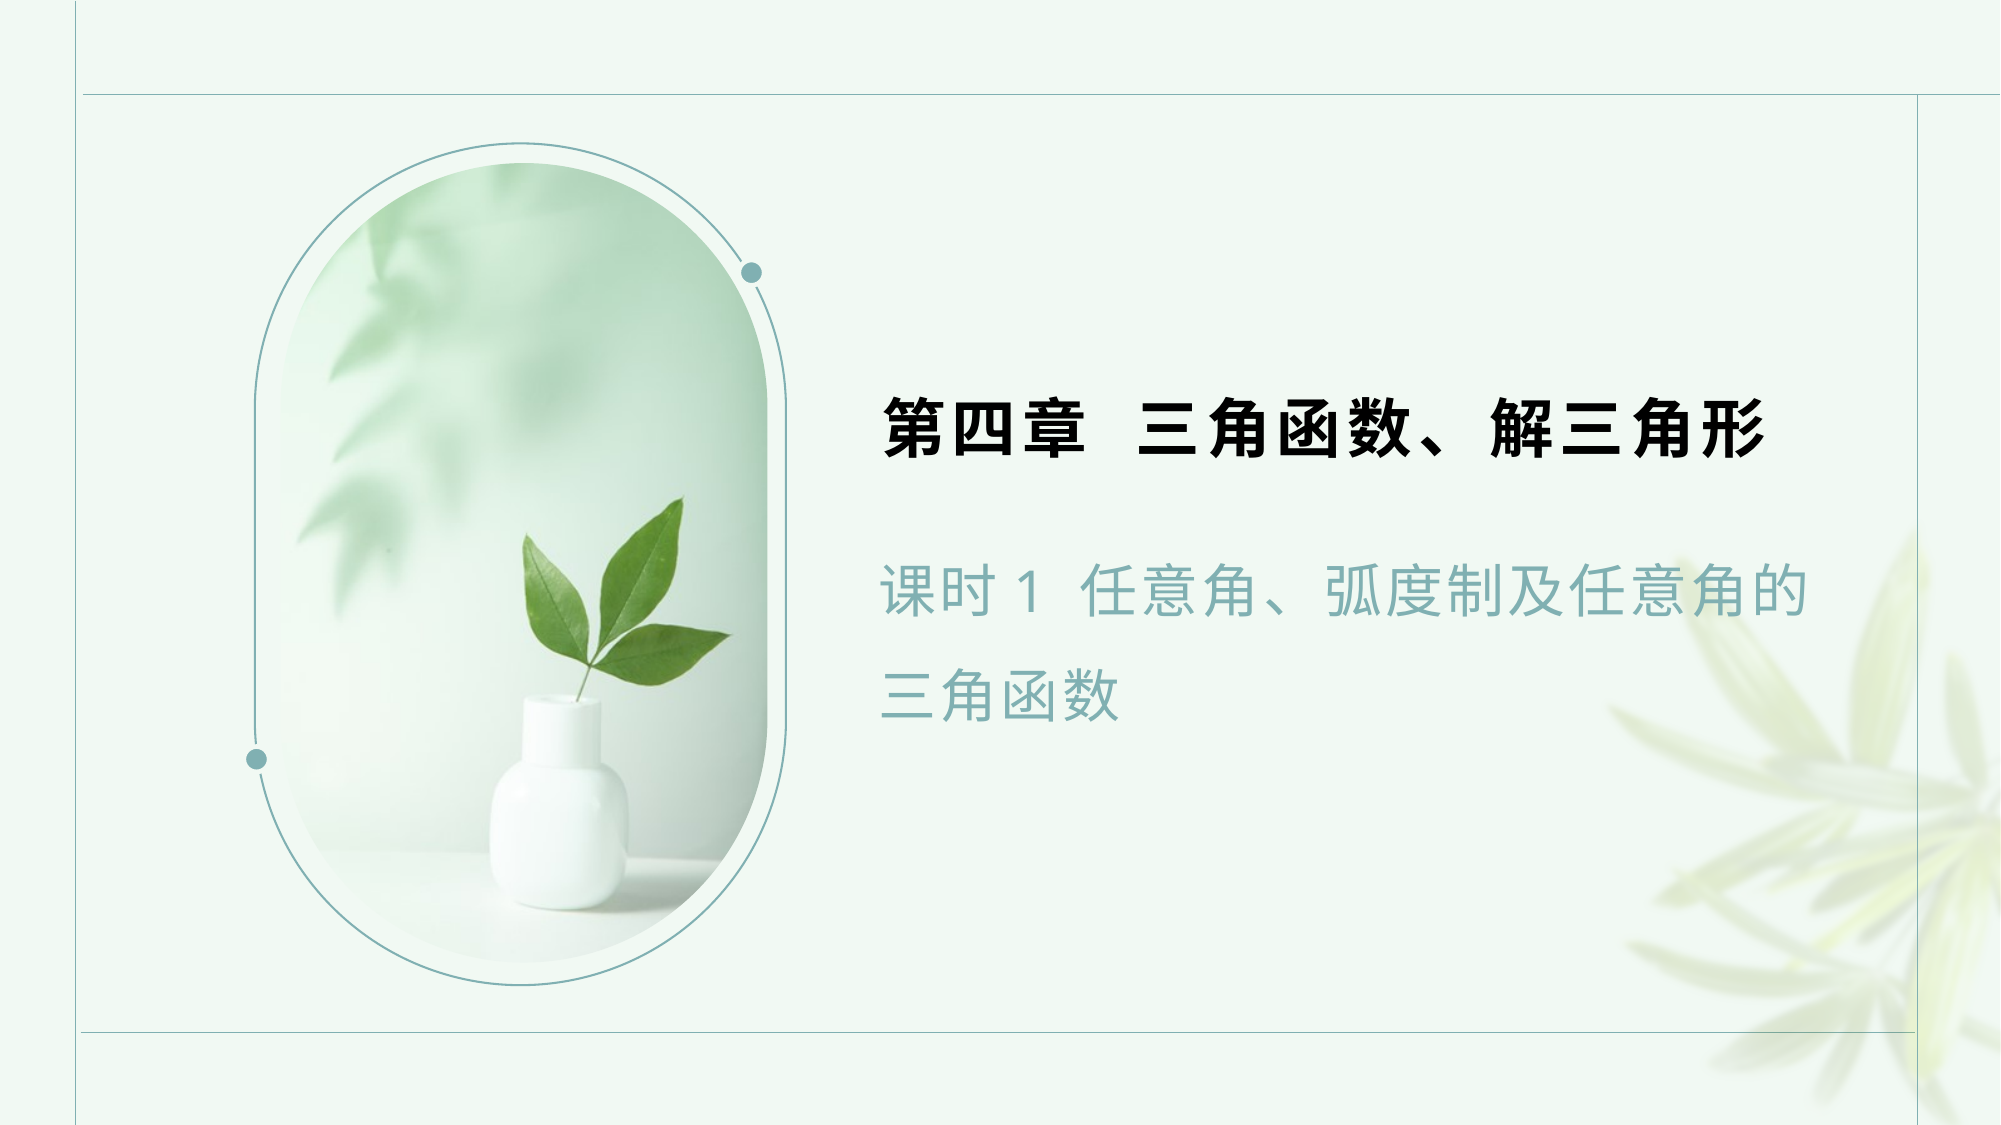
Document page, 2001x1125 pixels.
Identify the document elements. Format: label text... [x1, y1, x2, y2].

list 课时1 任意角、弧度制及任意角的三角函数 [879, 519, 1864, 730]
list 第四章 三角函数、解三角形 [881, 382, 1909, 472]
picture [280, 163, 768, 963]
